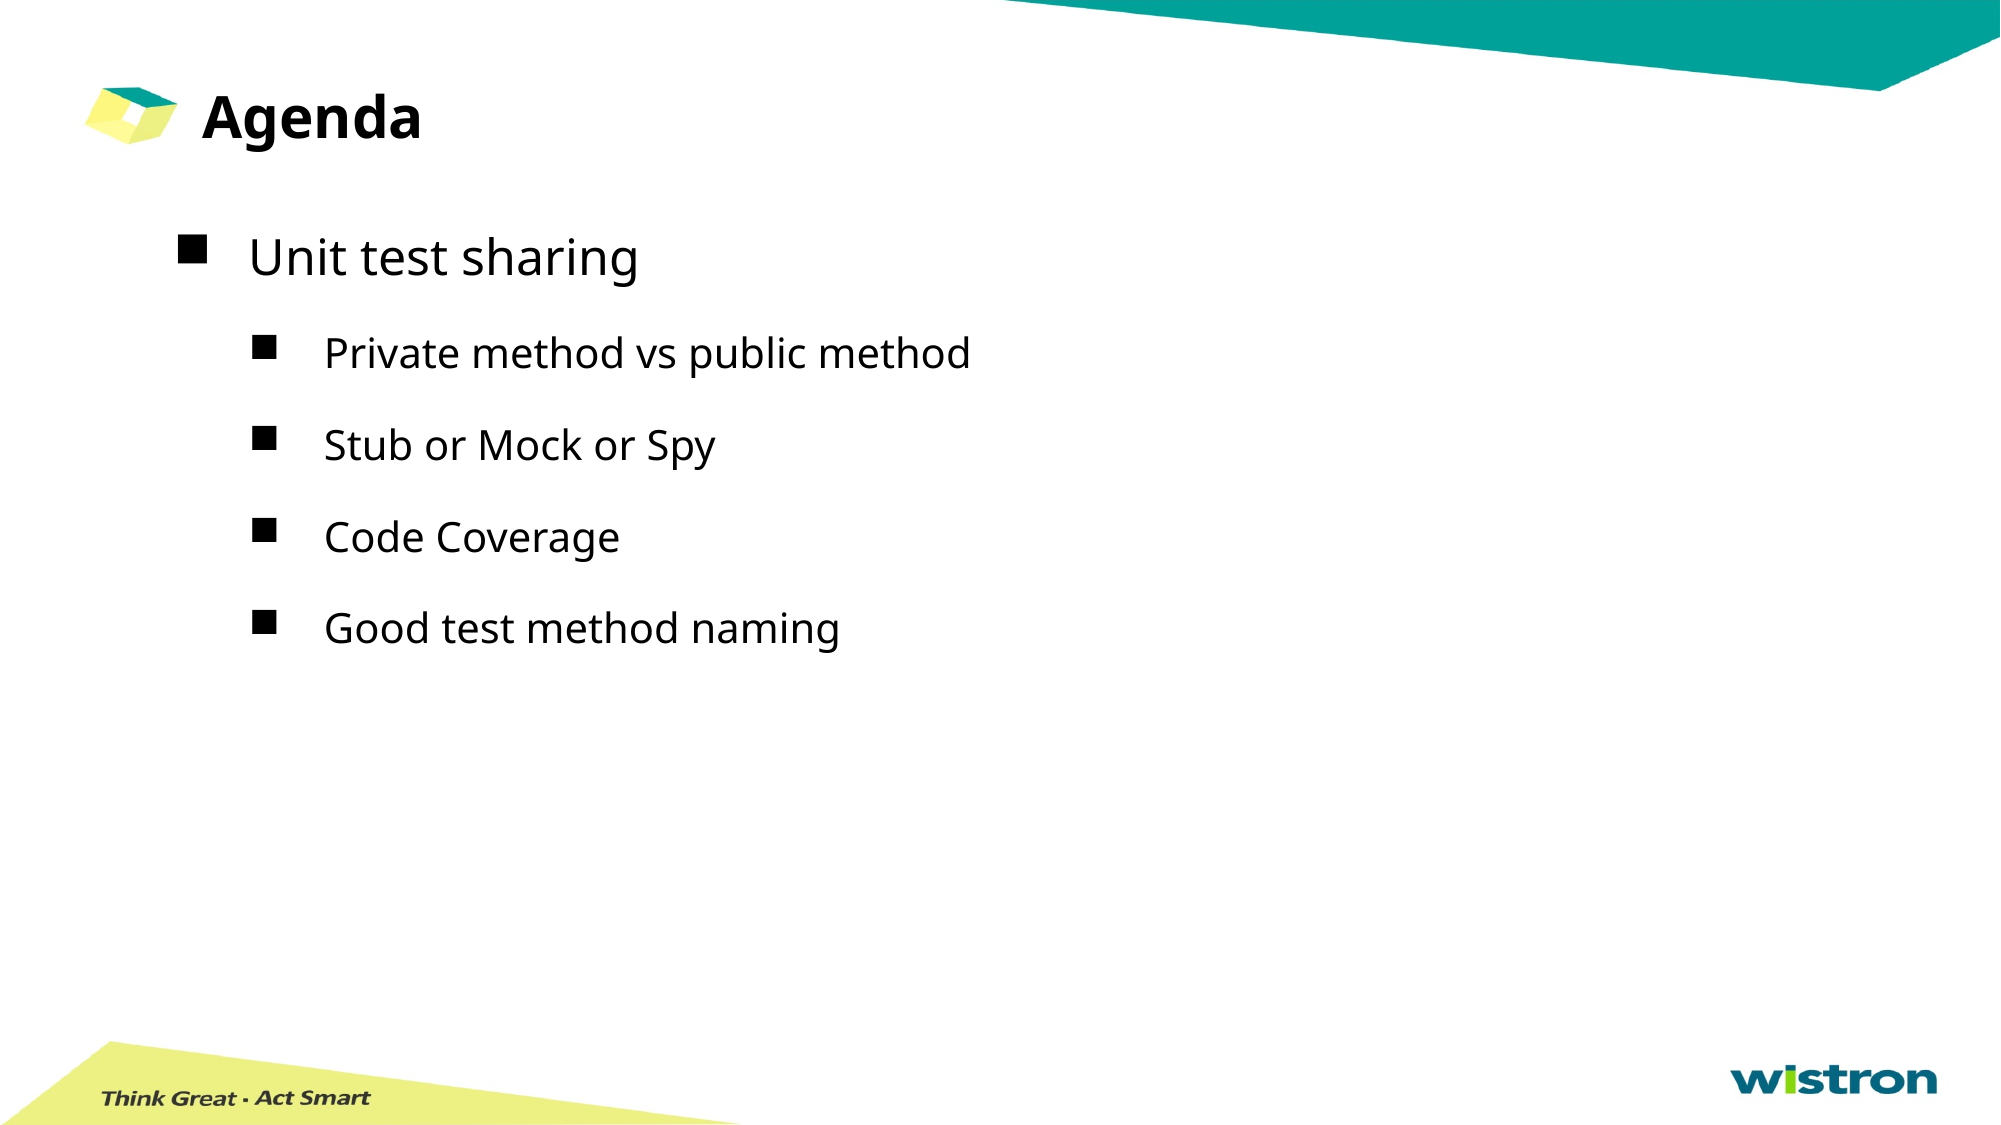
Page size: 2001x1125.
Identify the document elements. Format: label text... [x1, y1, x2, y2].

picture [0, 0, 2000, 1125]
title Agenda [187, 62, 1934, 153]
text_box Unit test sharing Private method vs public method Stub or Mock or Spy Code Coverage Good test method naming [158, 188, 1851, 660]
